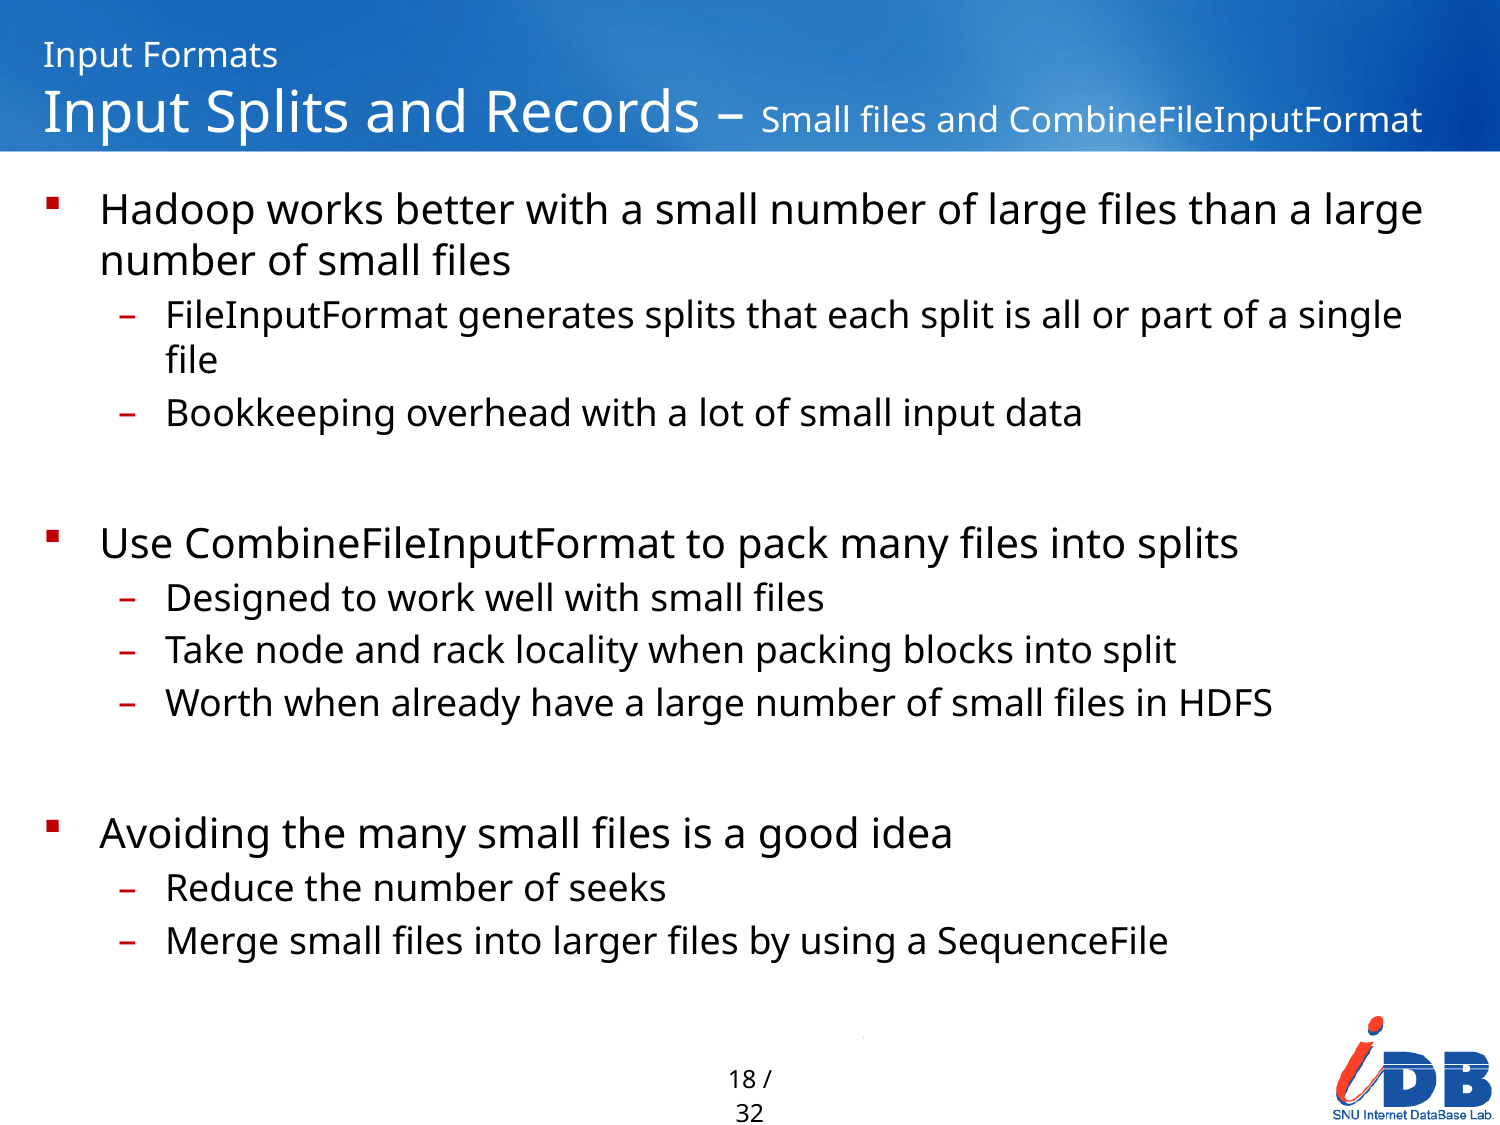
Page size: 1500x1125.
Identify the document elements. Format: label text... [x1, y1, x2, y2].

title Input Formats Input Splits and Records – Small files and CombineFileInputFormat [28, 23, 1472, 153]
slide_number 18 / 32 [697, 1078, 803, 1114]
list Hadoop works better with a small number of large files than a large number of small files FileInputFormat generates splits that each split is all or part of a single file Bookkeeping overhead with a lot of small input data Use CombineFileInputFormat to pack many files into splits Designed to work well with small files Take node and rack locality when packing blocks into split Worth when already have a large number of small files in HDFS Avoiding the many small files is a good idea Reduce the number of seeks Merge small files into larger files by using a SequenceFile [28, 175, 1472, 1067]
picture [0, 0, 1500, 1125]
